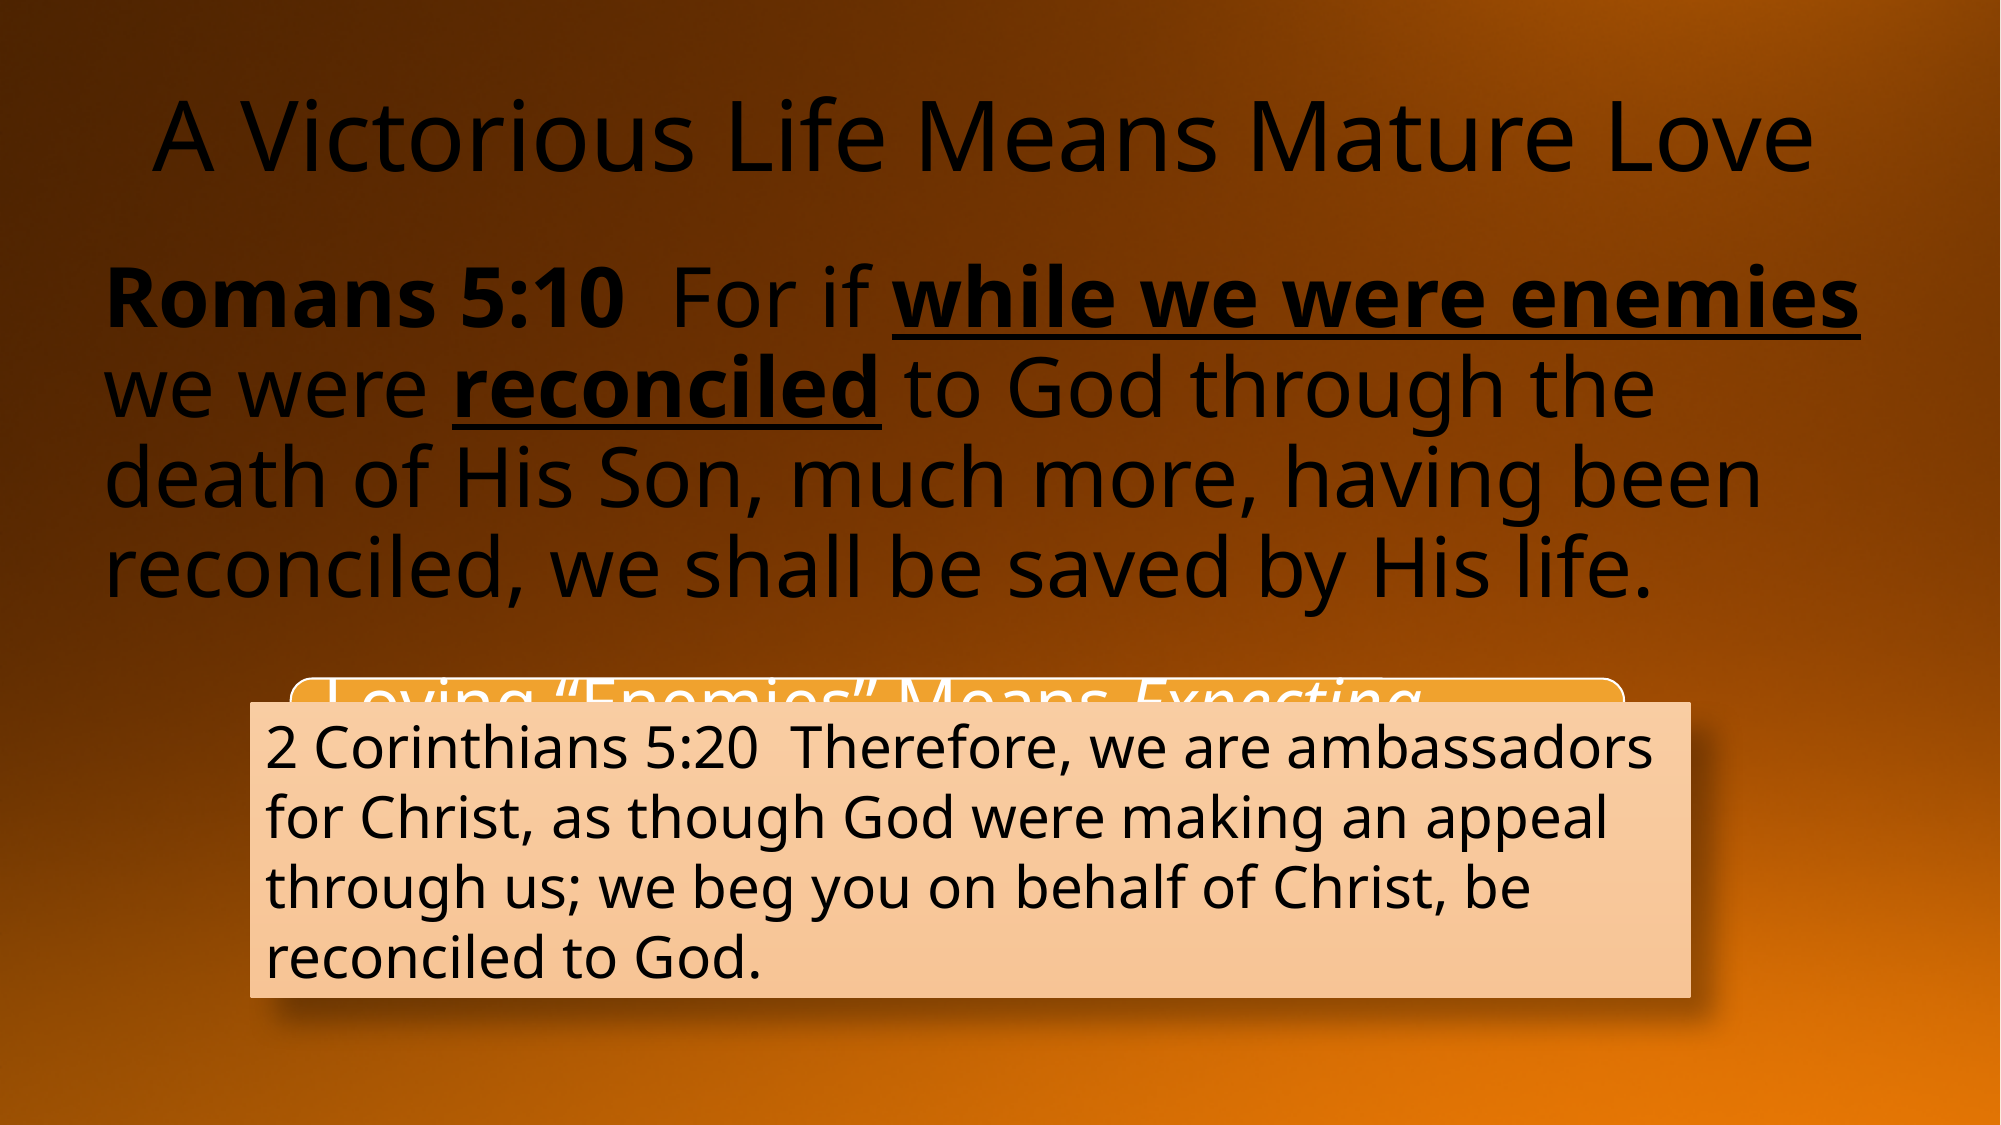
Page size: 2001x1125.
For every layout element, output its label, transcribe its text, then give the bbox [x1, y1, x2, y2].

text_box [290, 667, 1624, 965]
text_box 2 Corinthians 5:20 Therefore, we are ambassadors for Christ, as though God were making an appeal through us; we beg you on behalf of Christ, be reconciled to God. [250, 702, 1691, 998]
title A Victorious Life Means Mature Love [137, 30, 1863, 248]
list Romans 5:10 For if while we were enemies we were reconciled to God through the death of His Son, much more, having been reconciled, we shall be saved by His life. [88, 248, 1899, 1095]
picture [0, 0, 2001, 1125]
